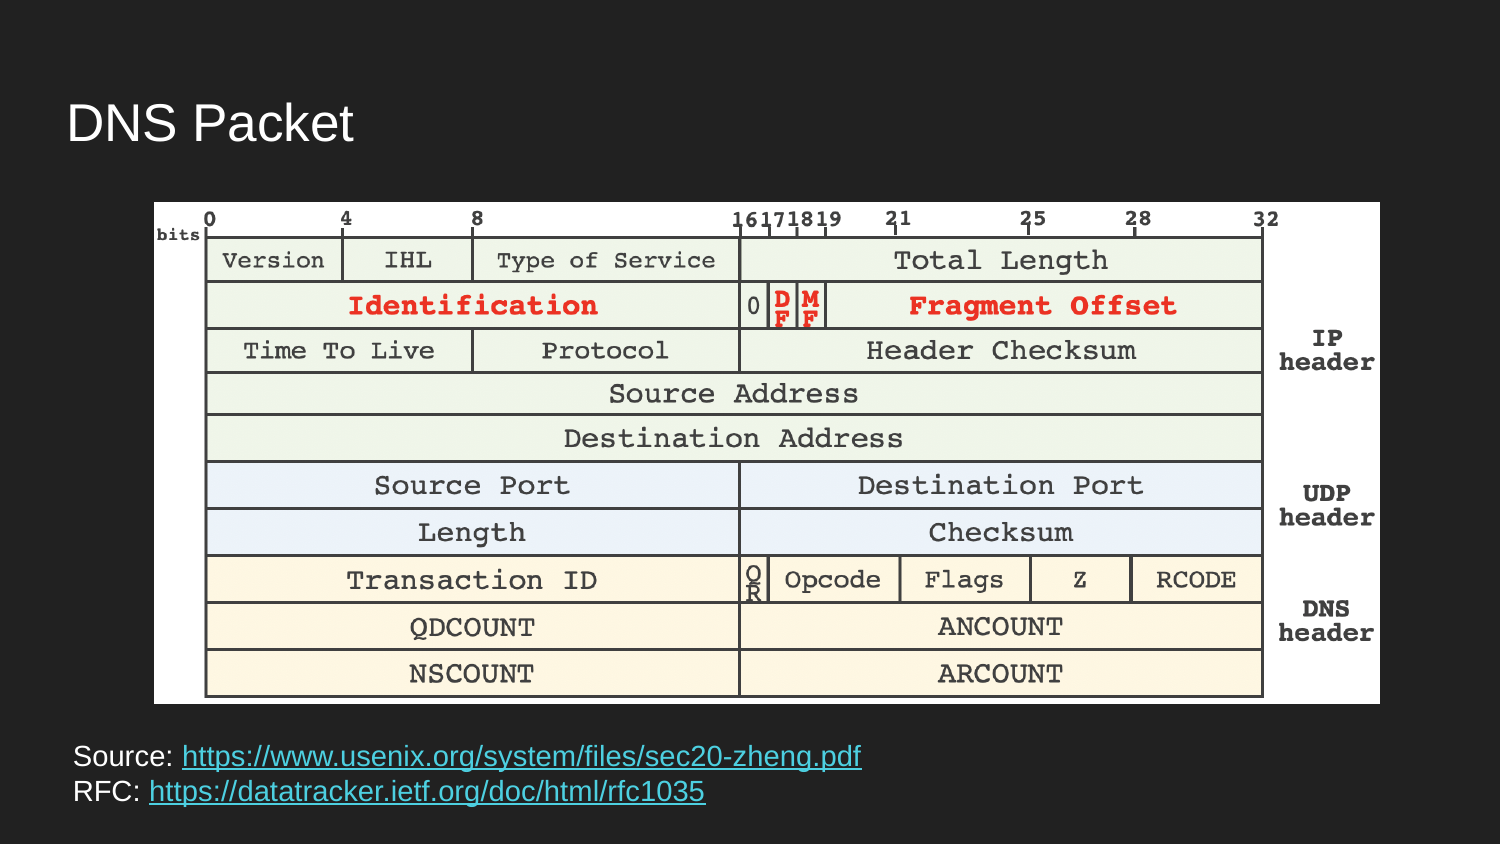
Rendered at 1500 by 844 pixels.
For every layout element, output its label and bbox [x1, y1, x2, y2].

text_box [57, 722, 1215, 844]
picture [154, 202, 1381, 705]
title [51, 72, 1449, 167]
